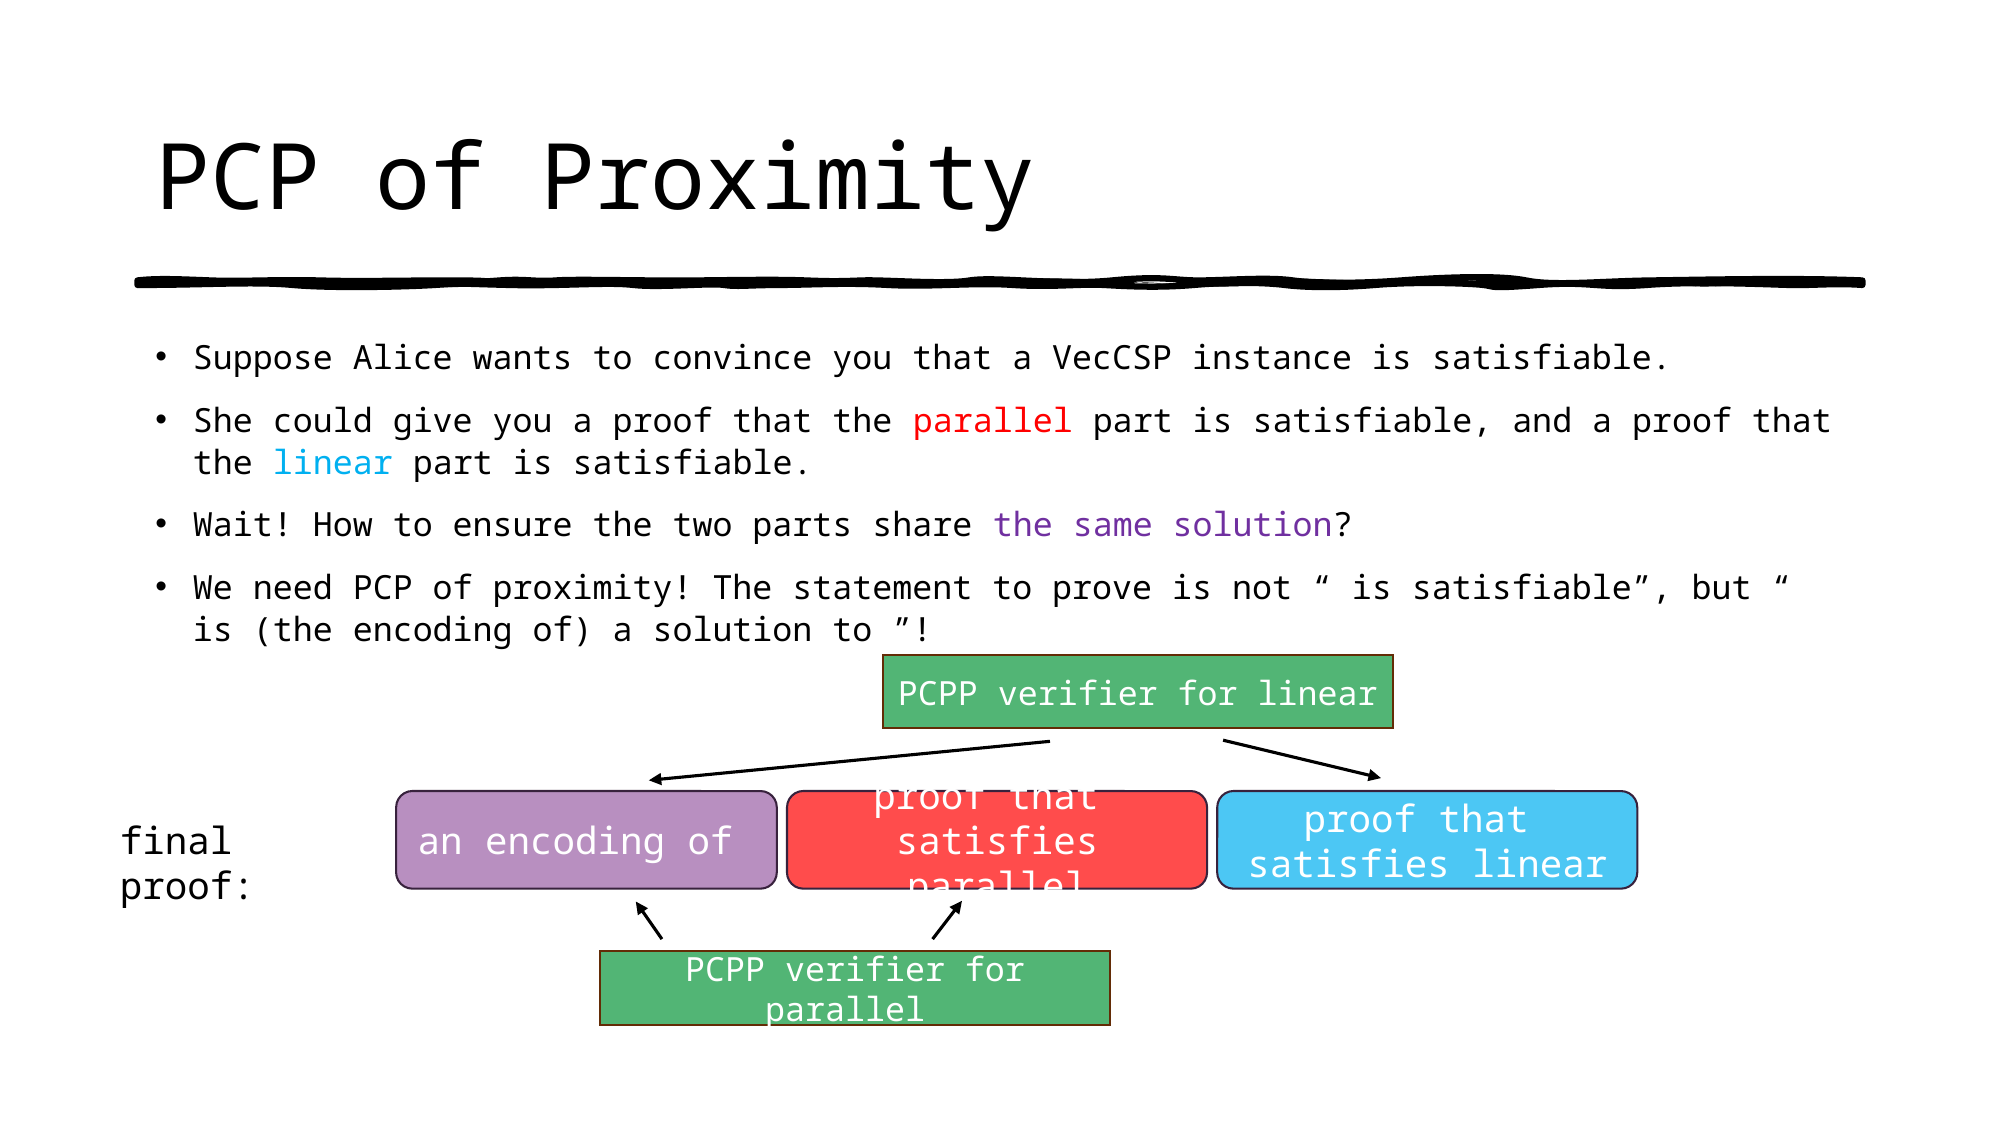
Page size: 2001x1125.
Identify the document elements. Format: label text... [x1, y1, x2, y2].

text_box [648, 741, 1050, 781]
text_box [635, 901, 662, 940]
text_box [1223, 740, 1381, 779]
text_box final proof: [105, 809, 397, 915]
text_box PCPP verifier for linear [882, 654, 1394, 729]
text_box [932, 900, 962, 940]
text_box PCPP verifier for parallel [599, 950, 1111, 1026]
title PCP of Proximity [137, 59, 1863, 278]
